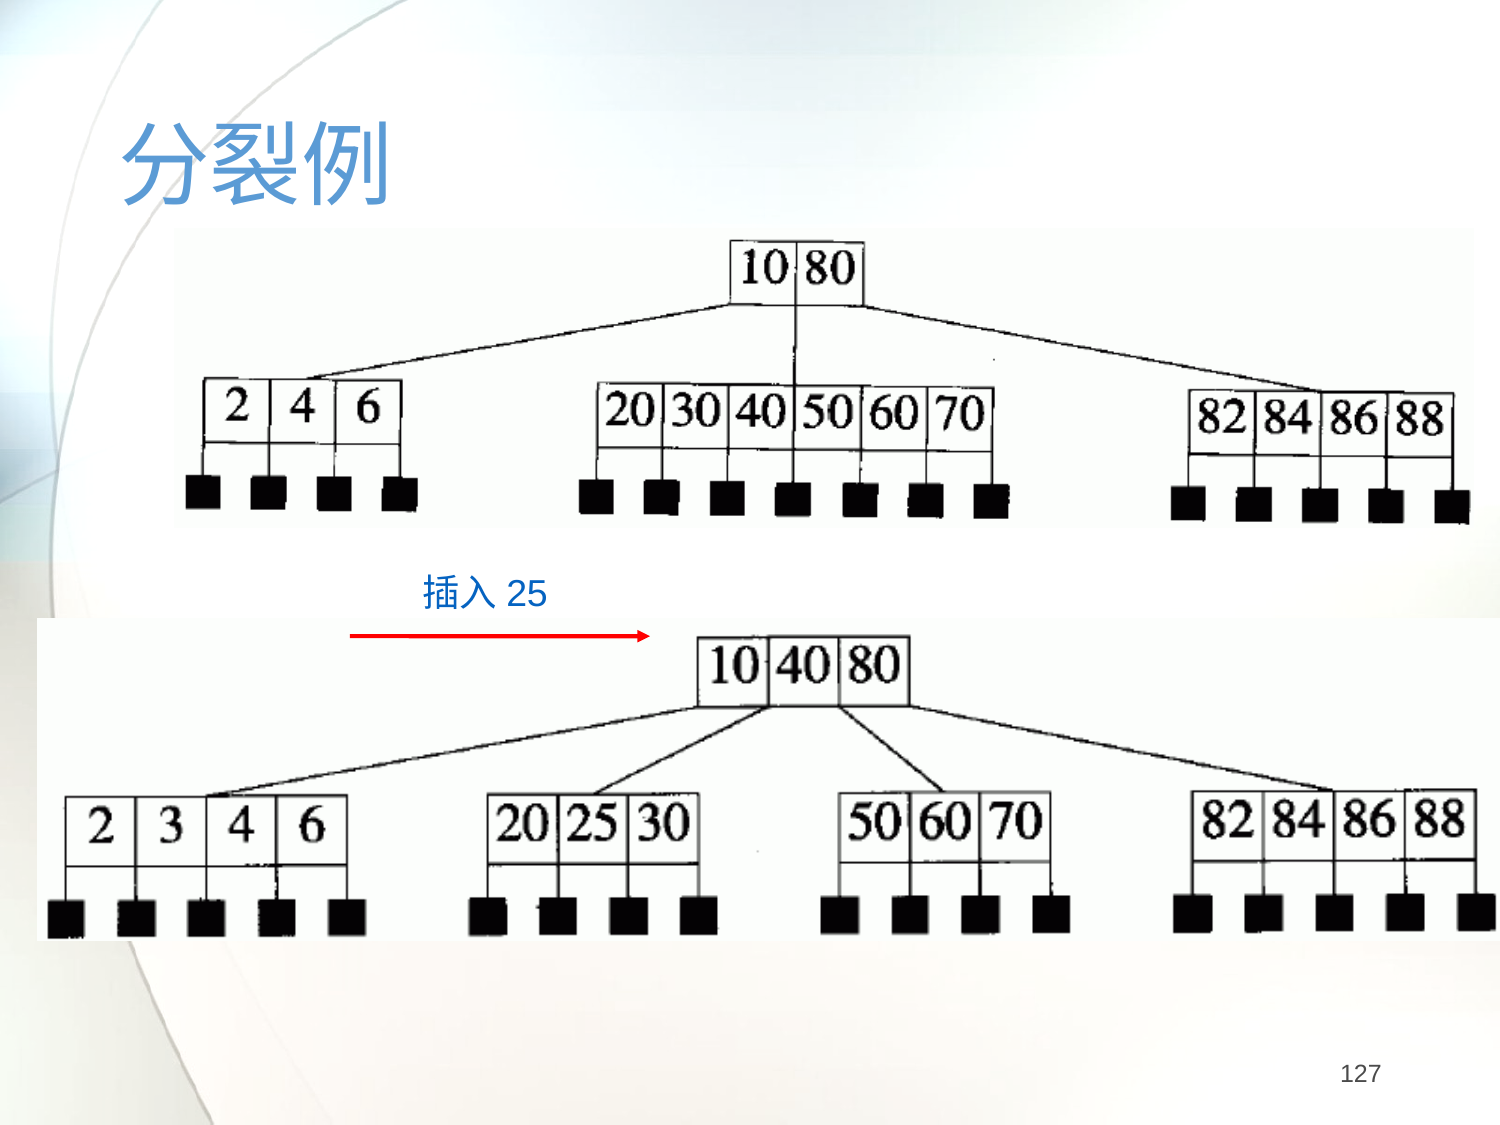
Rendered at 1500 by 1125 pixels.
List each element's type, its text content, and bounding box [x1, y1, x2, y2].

slide_number 127 [1059, 1042, 1397, 1103]
text_box 插入25 [150, 561, 563, 618]
picture [0, 0, 1500, 1125]
title 分裂例 [103, 59, 1397, 278]
